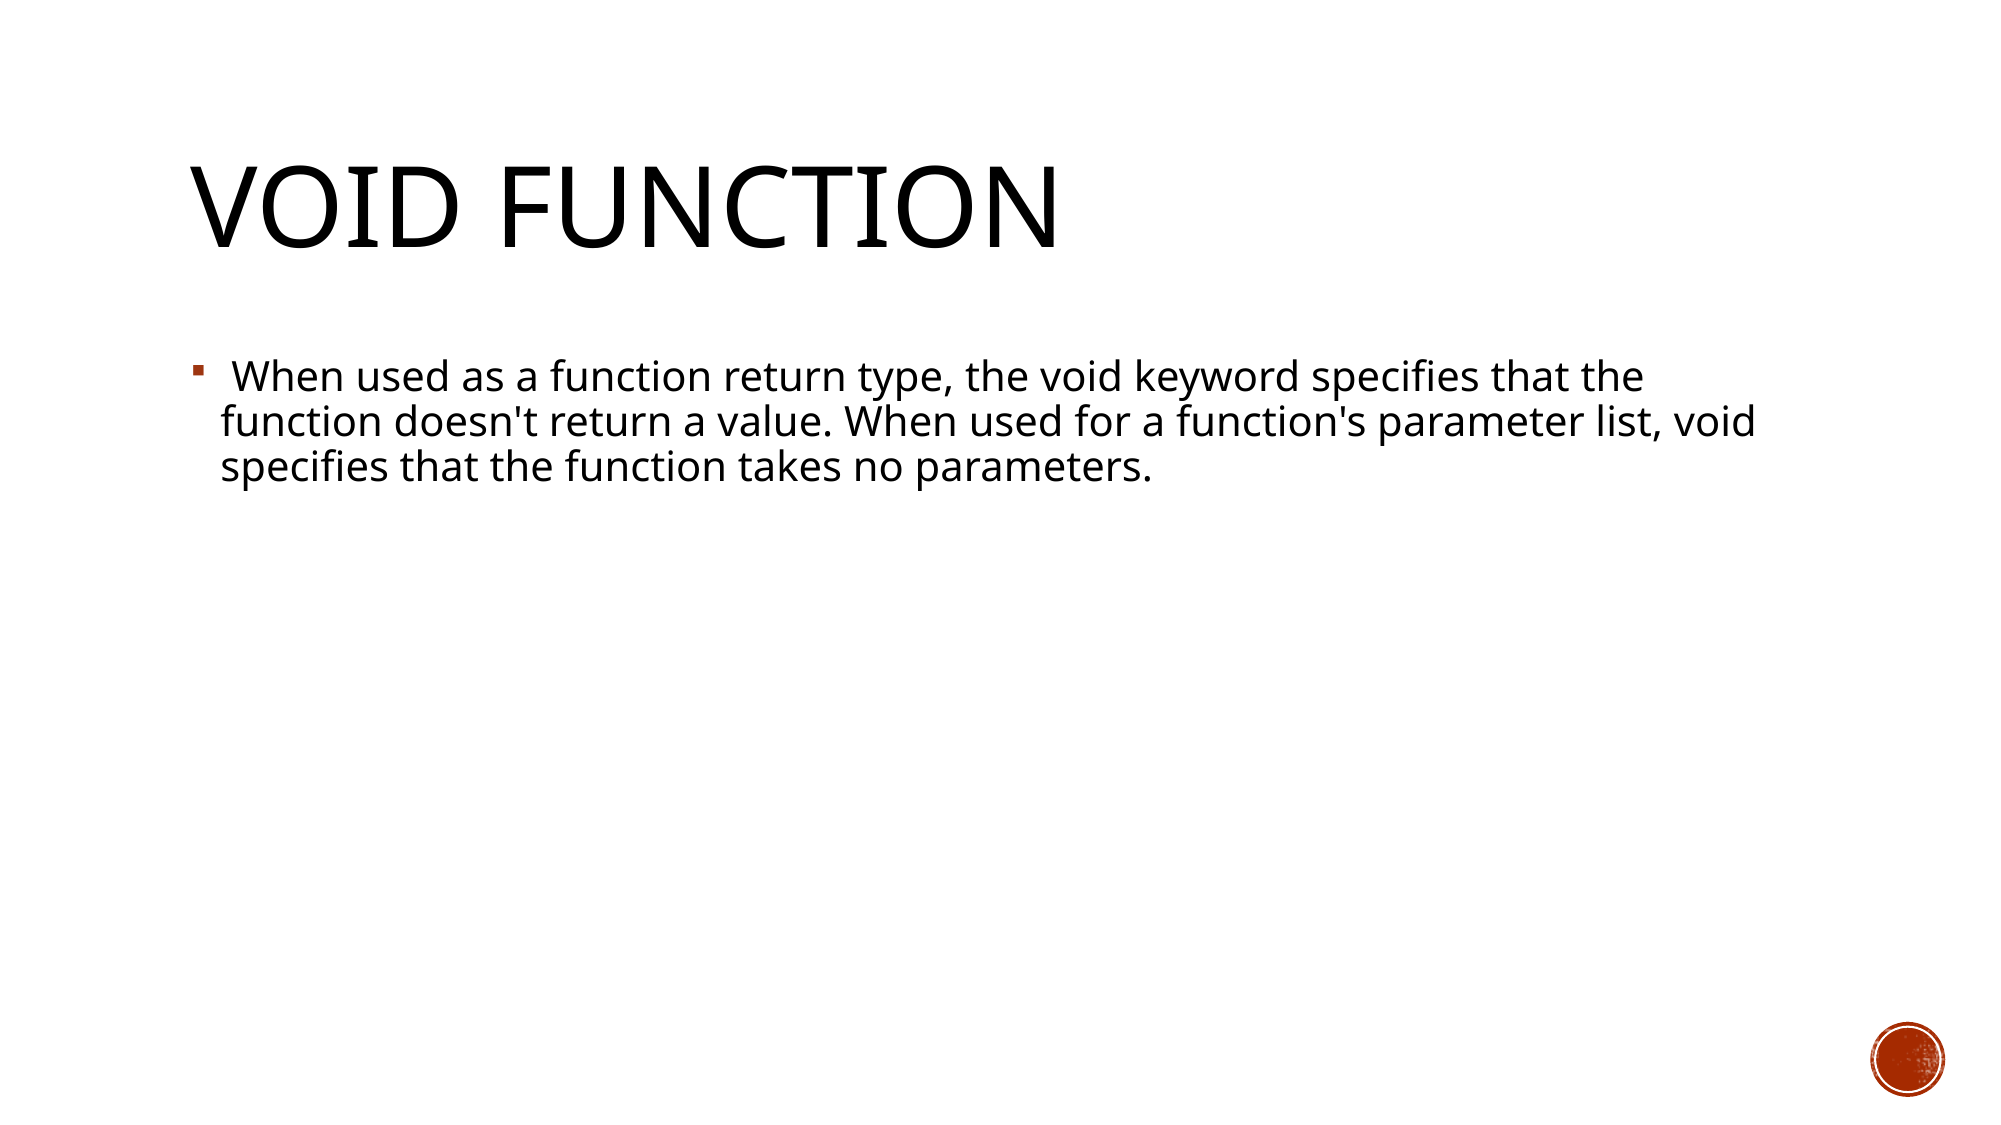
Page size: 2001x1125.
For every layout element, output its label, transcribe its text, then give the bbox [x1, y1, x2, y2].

title VOID FUNCTION [175, 79, 1826, 344]
list When used as a function return type, the void keyword specifies that the function doesn't return a value. When used for a function's parameter list, void specifies that the function takes no parameters. [175, 348, 1826, 1013]
